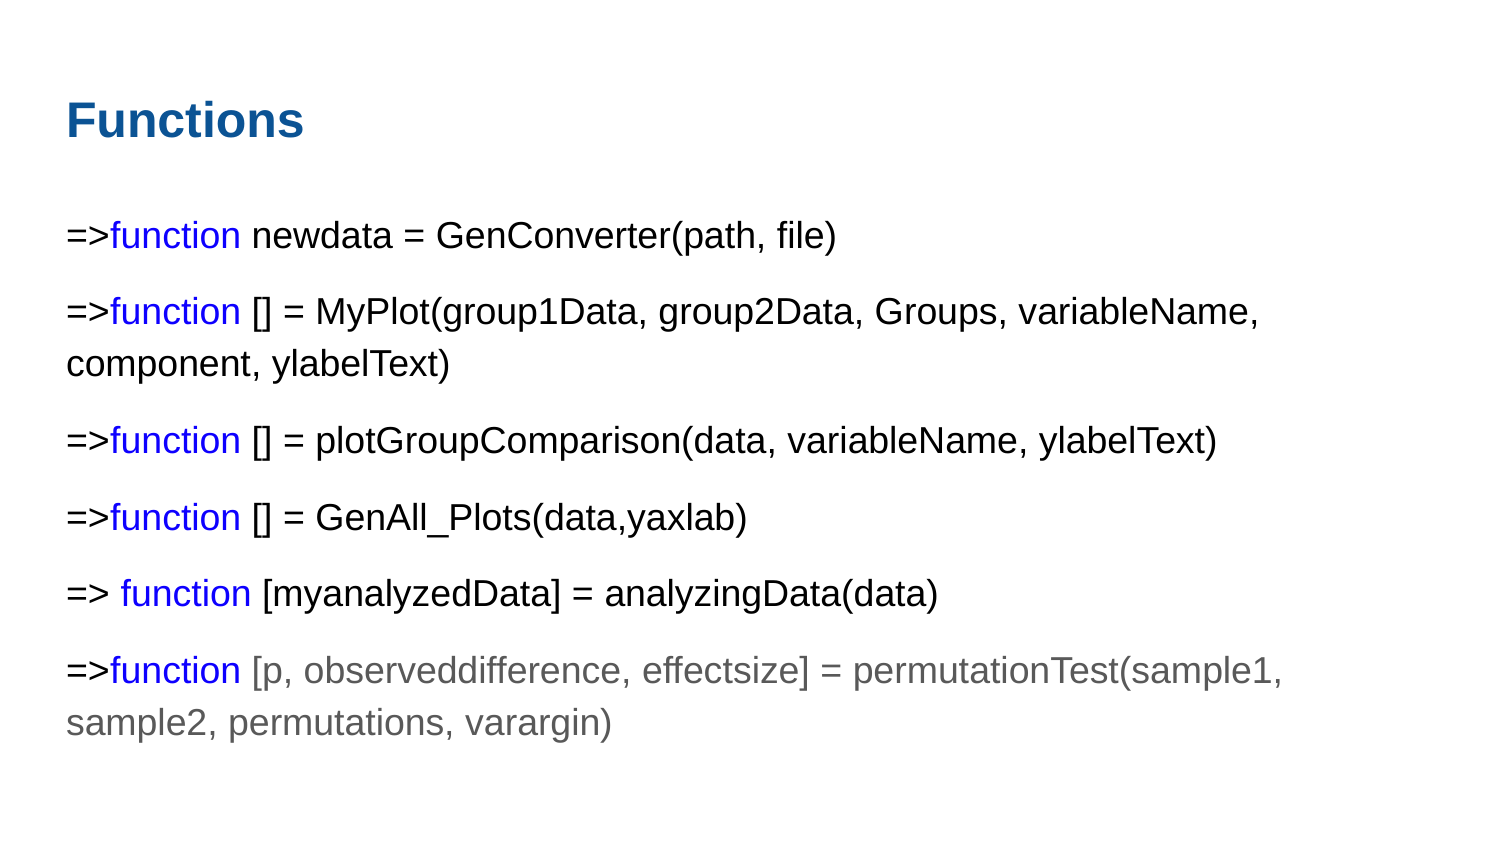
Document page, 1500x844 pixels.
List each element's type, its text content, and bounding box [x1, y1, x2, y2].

title Functions [51, 72, 1449, 167]
list =>function newdata = GenConverter(path, file) =>function [] = MyPlot(group1Data, group2Data, Groups, variableName, component, ylabelText) =>function [] = plotGroupComparison(data, variableName, ylabelText) =>function [] = GenAll_Plots(data,yaxlab) => function [myanalyzedData] = analyzingData(data) =>function [p, observeddifference, effectsize] = permutationTest(sample1, sample2, permutations, varargin) [51, 189, 1449, 750]
